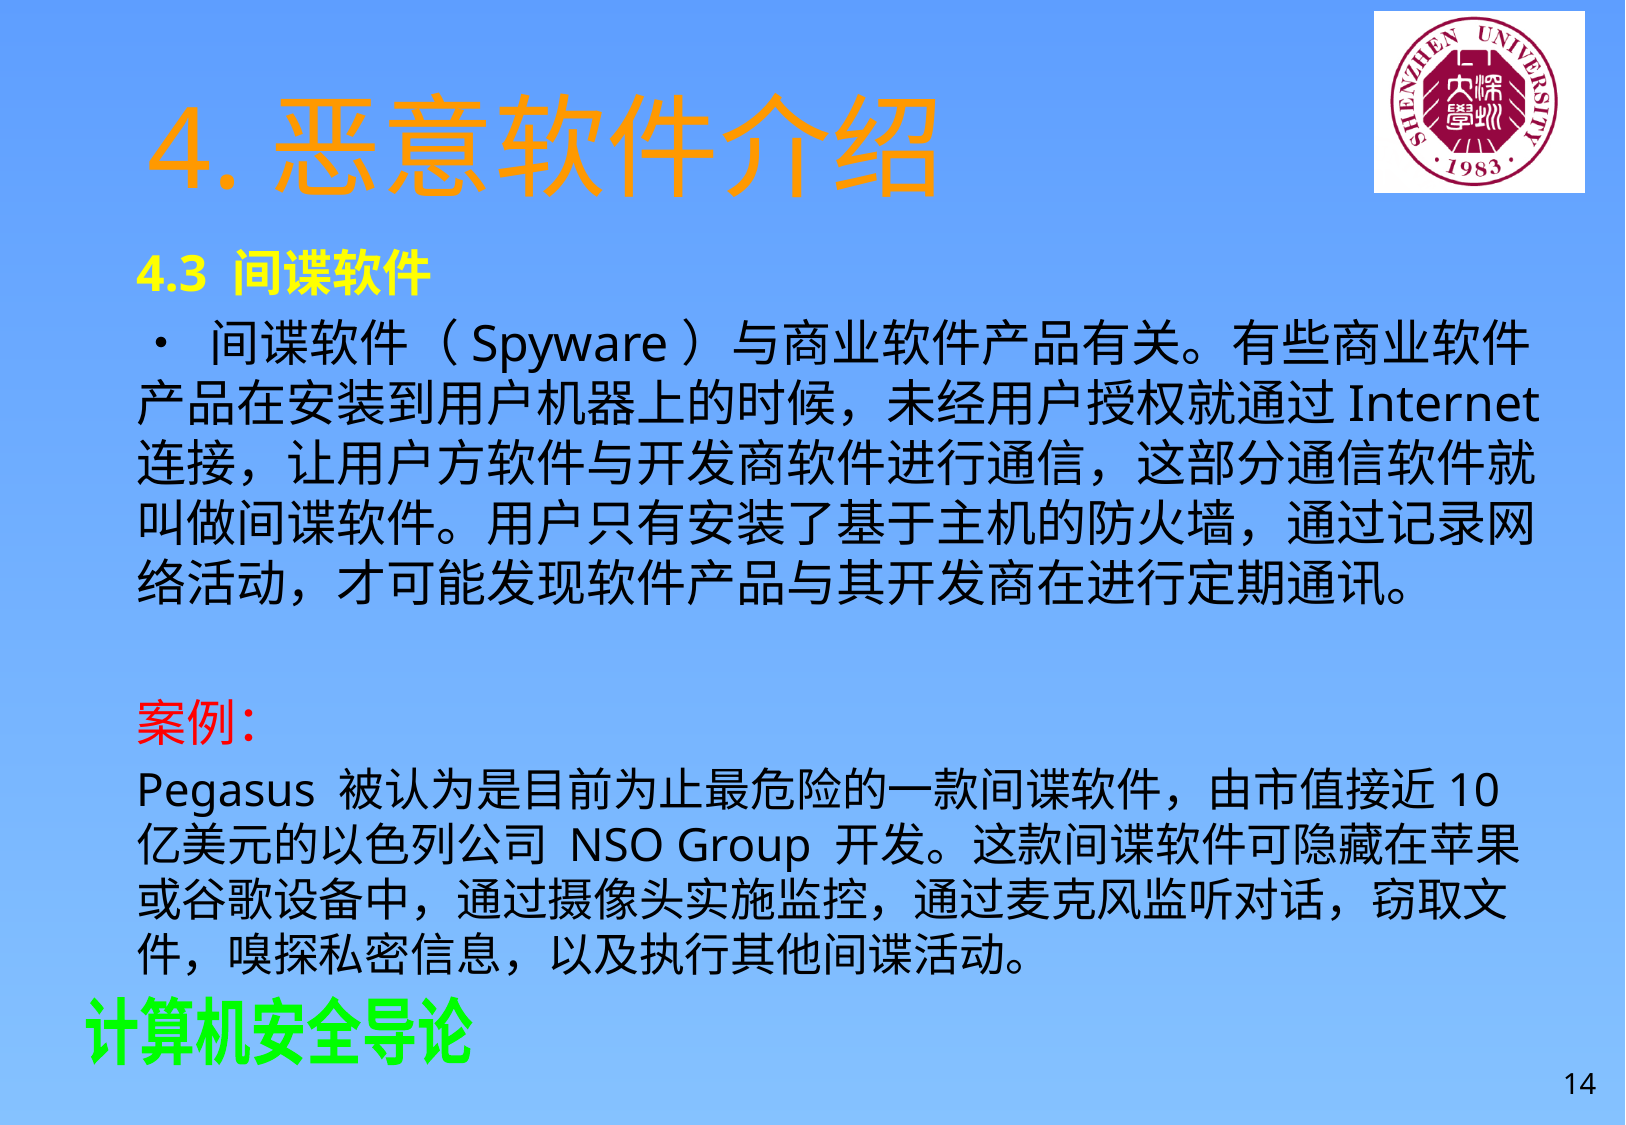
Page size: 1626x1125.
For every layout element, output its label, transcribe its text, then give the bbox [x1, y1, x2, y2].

picture [1374, 11, 1585, 193]
slide_number 14 [1438, 1062, 1612, 1113]
list 4.3 间谍软件 • 间谍软件（Spyware）与商业软件产品有关。有些商业软件产品在安装到用户机器上的时候，未经用户授权就通过Internet连接，让用户方软件与开发商软件进行通信，这部分通信软件就叫做间谍软件。用户只有安装了基于主机的防火墙，通过记录网络活动，才可能发现软件产品与其开发商在进行定期通讯。 案例： Pegasus 被认为是目前为止最危险的一款间谍软件，由市值接近10亿美元的以色列公司 NSO Group 开发。这款间谍软件可隐藏在苹果或谷歌设备中，通过摄像头实施监控，通过麦克风监听对话，窃取文件，嗅探私密信息，以及执行其他间谍活动。 [121, 234, 1563, 750]
title 4.恶意软件介绍 [132, 93, 1304, 219]
